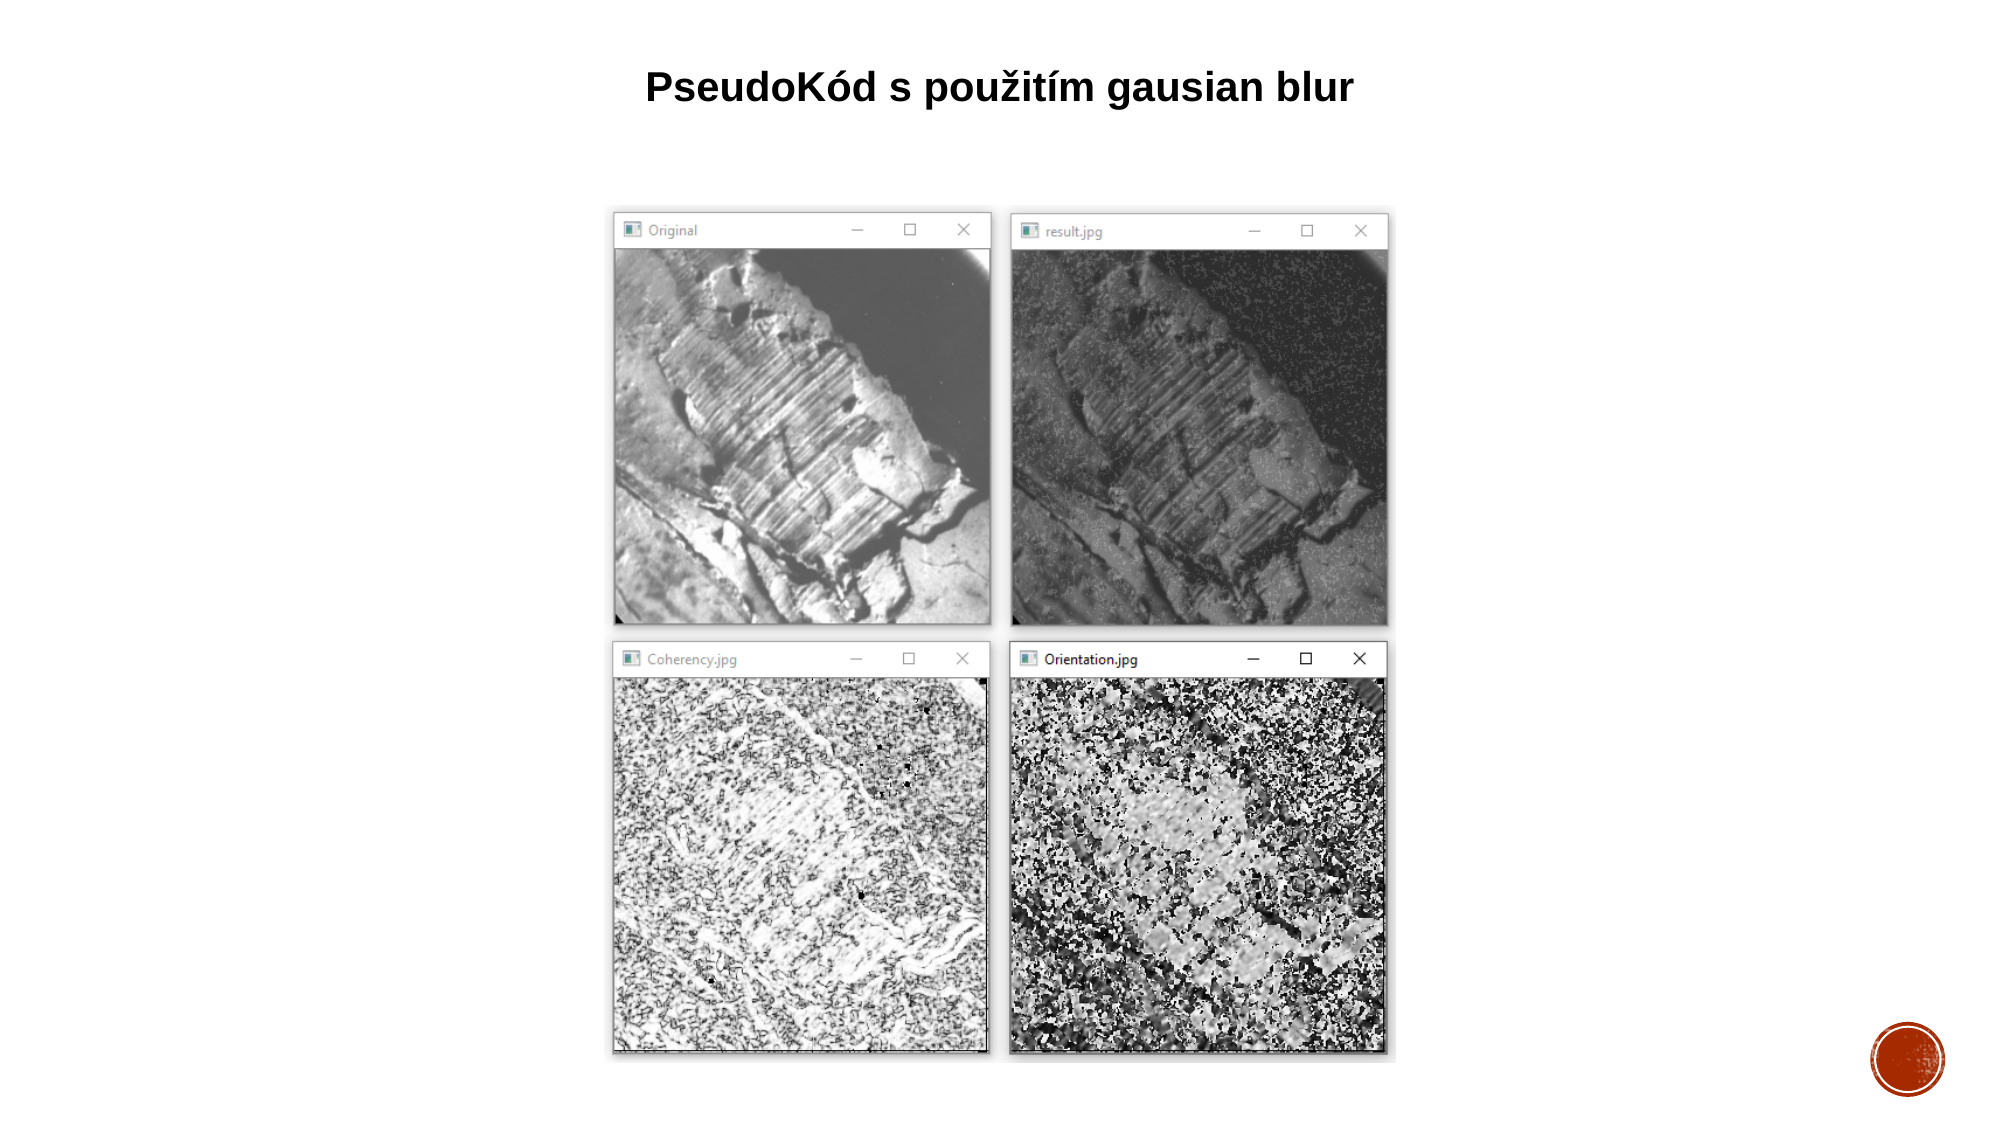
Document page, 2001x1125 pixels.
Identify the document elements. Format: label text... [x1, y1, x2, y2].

list PseudoKód s použitím gausian blur [576, 40, 1423, 136]
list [607, 208, 1393, 1059]
